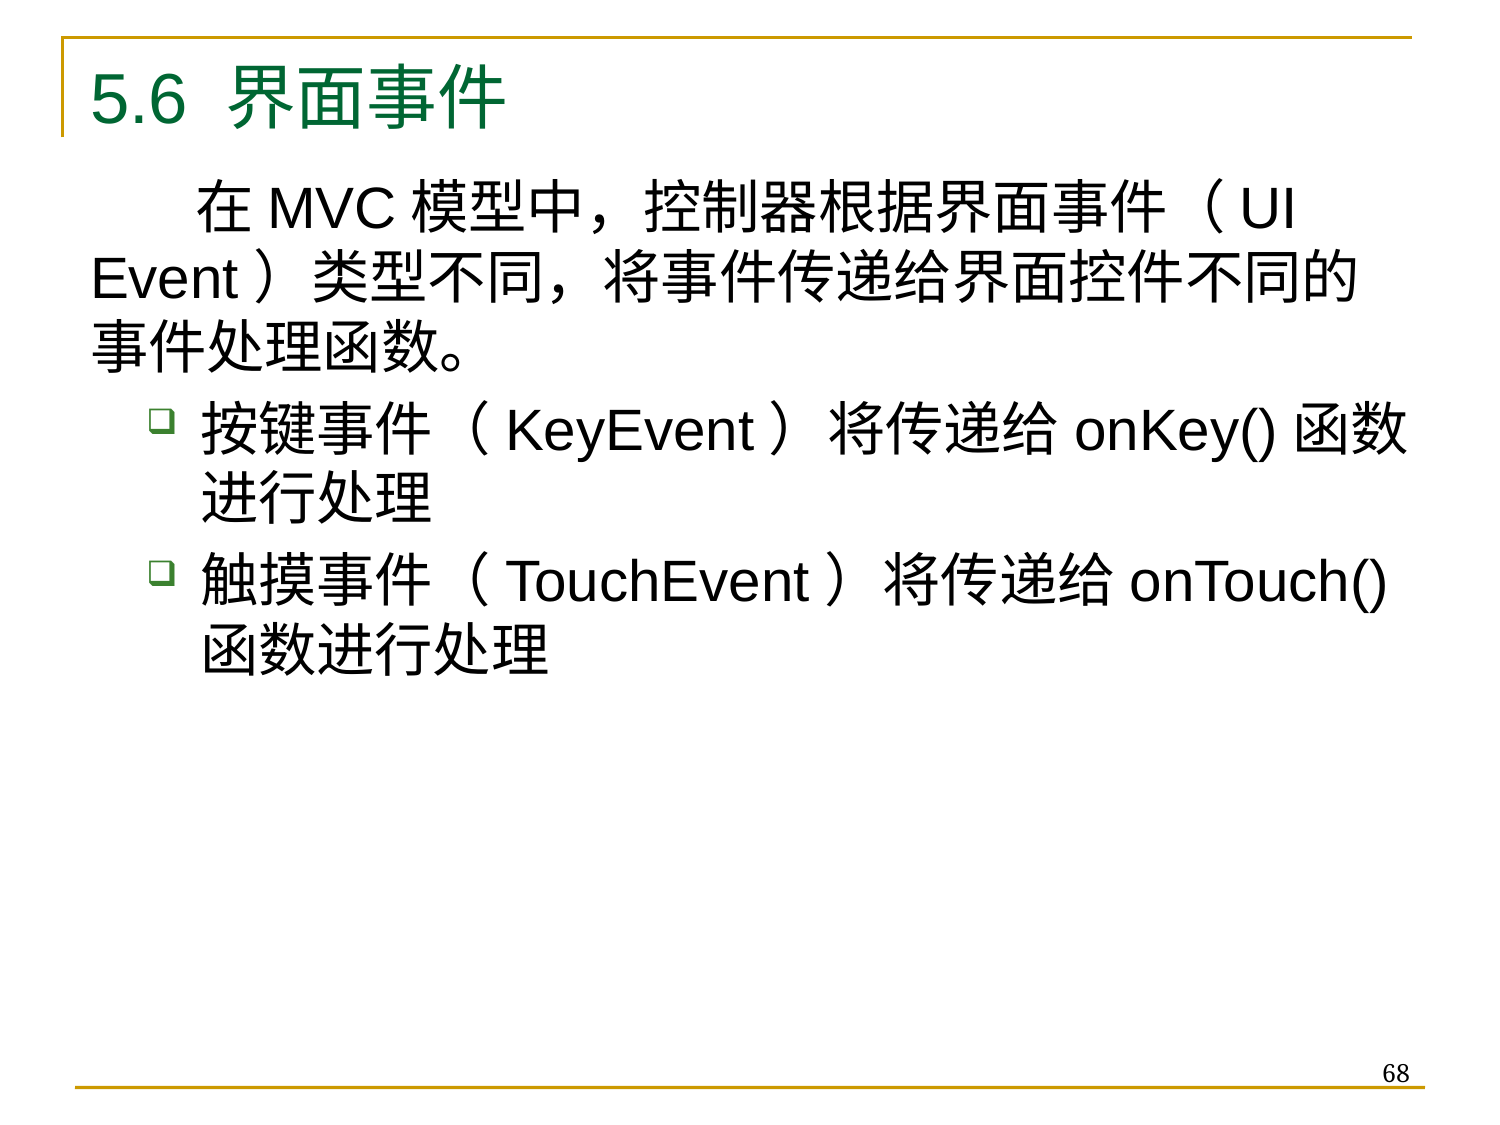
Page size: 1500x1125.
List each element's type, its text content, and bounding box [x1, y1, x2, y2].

list 在MVC模型中，控制器根据界面事件（UI Event）类型不同，将事件传递给界面控件不同的事件处理函数。 按键事件（KeyEvent）将传递给onKey()函数进行处理 触摸事件（TouchEvent）将传递给onTouch()函数进行处理 [75, 162, 1425, 713]
slide_number 68 [1074, 1023, 1426, 1100]
title 5.6 界面事件 [75, 45, 1425, 150]
